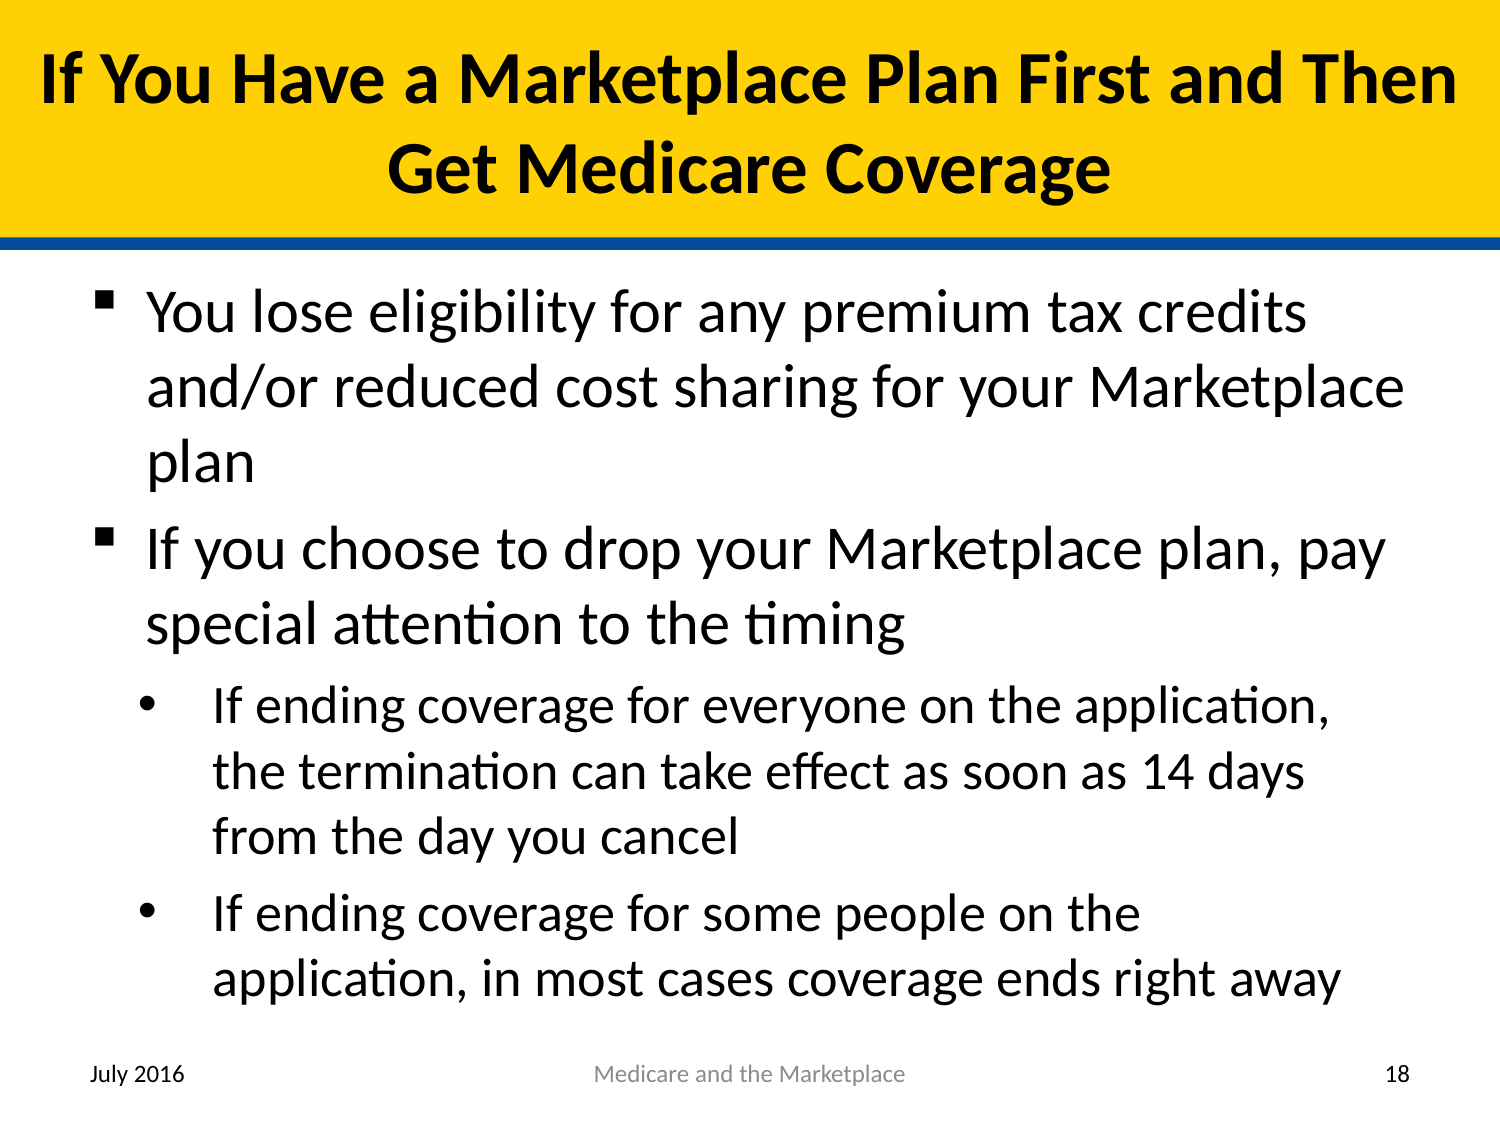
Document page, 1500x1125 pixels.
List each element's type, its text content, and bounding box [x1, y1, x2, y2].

picture [0, 251, 1500, 1125]
footer Medicare and the Marketplace [512, 1042, 988, 1103]
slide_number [75, 1042, 425, 1103]
slide_number 18 [1074, 1042, 1425, 1103]
list You lose eligibility for any premium tax credits and/or reduced cost sharing for your Marketplace plan If you choose to drop your Marketplace plan, pay special attention to the timing If ending coverage for everyone on the application, the termination can take effect as soon as 14 days from the day you cancel If ending coverage for some people on the application, in most cases coverage ends right away [74, 262, 1426, 1043]
title If You Have a Marketplace Plan First and Then Get Medicare Coverage [0, 0, 1500, 238]
